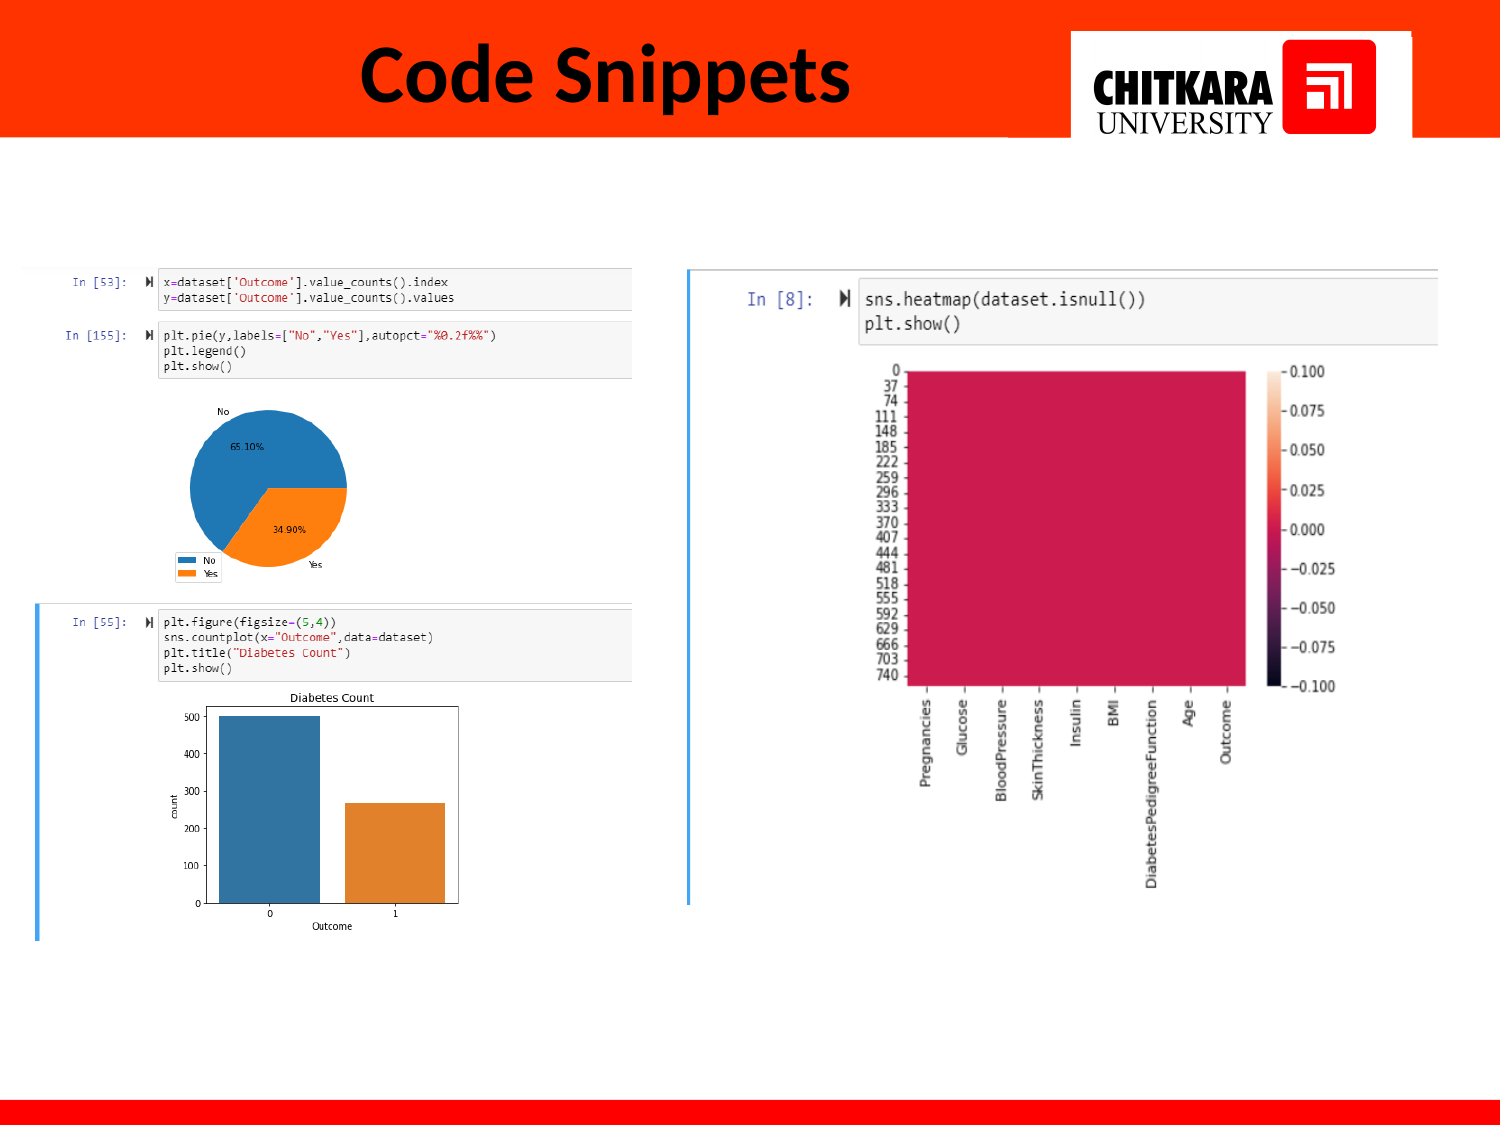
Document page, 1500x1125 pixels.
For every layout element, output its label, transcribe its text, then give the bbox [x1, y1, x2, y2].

picture [686, 266, 1439, 906]
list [21, 266, 632, 941]
title Code Snippets [0, 0, 1063, 138]
picture [1074, 37, 1391, 138]
